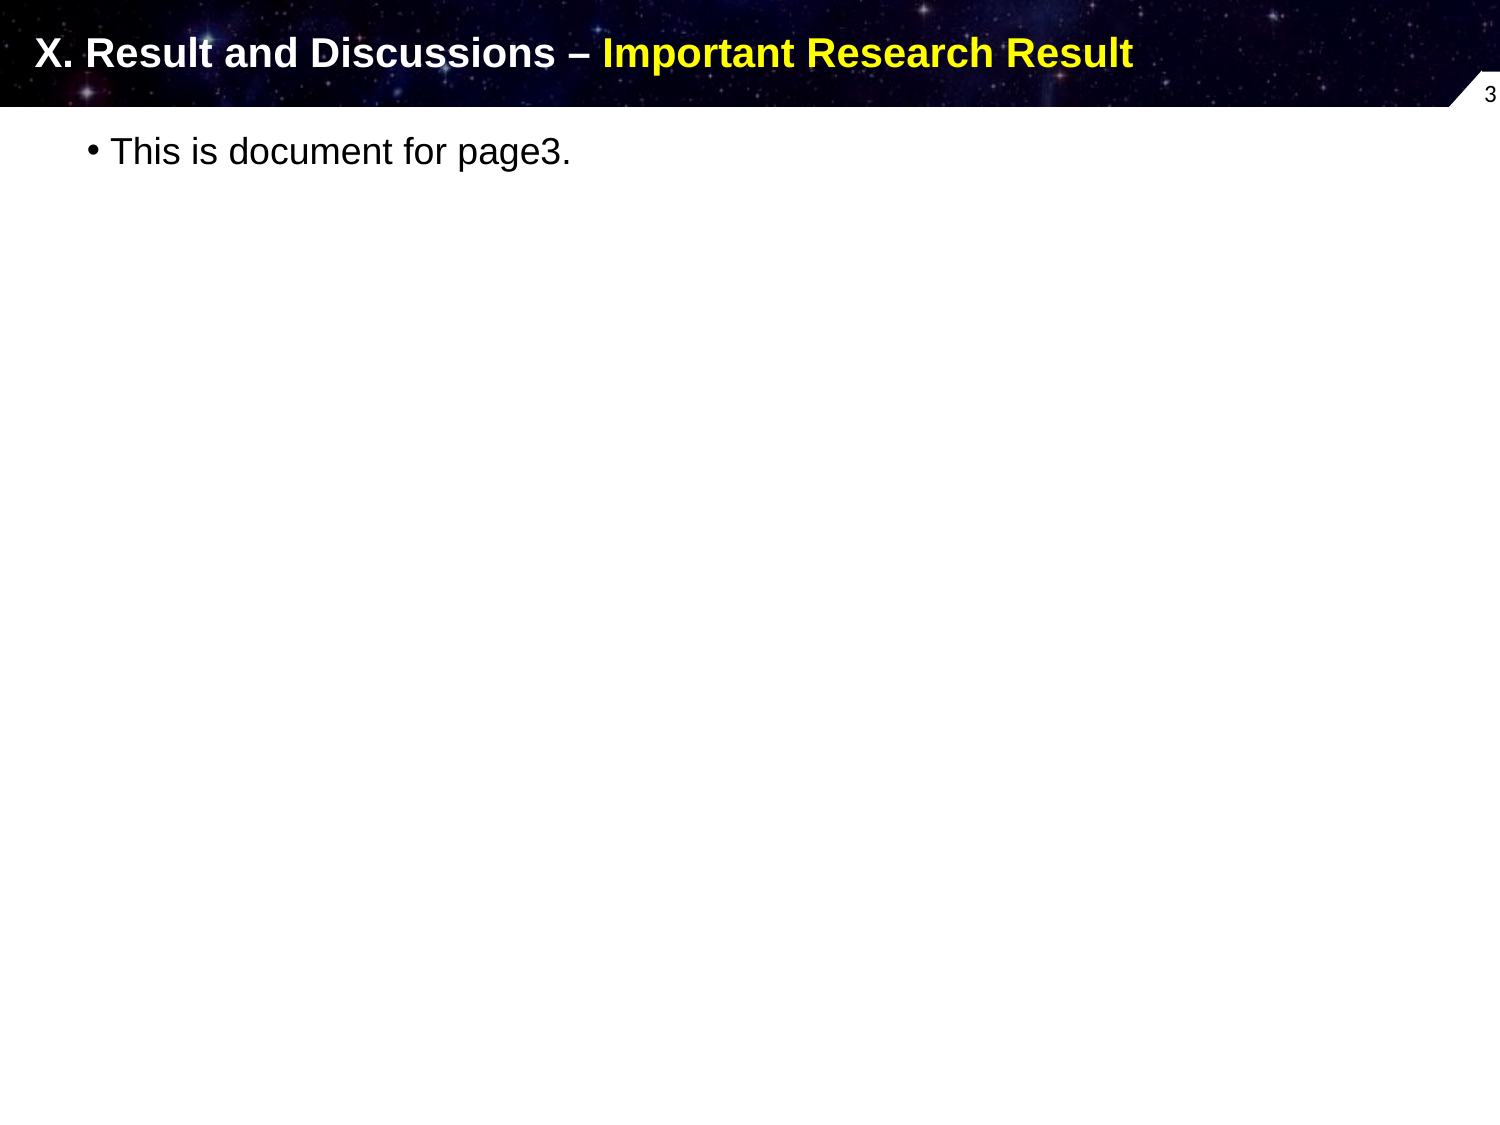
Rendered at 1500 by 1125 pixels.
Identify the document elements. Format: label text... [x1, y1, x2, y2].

title X. Result and Discussions – Important Research Result [19, 14, 1295, 87]
picture [0, 0, 1500, 107]
slide_number 3 [1161, 62, 1500, 123]
text_box This is document for page3. [72, 119, 1464, 180]
